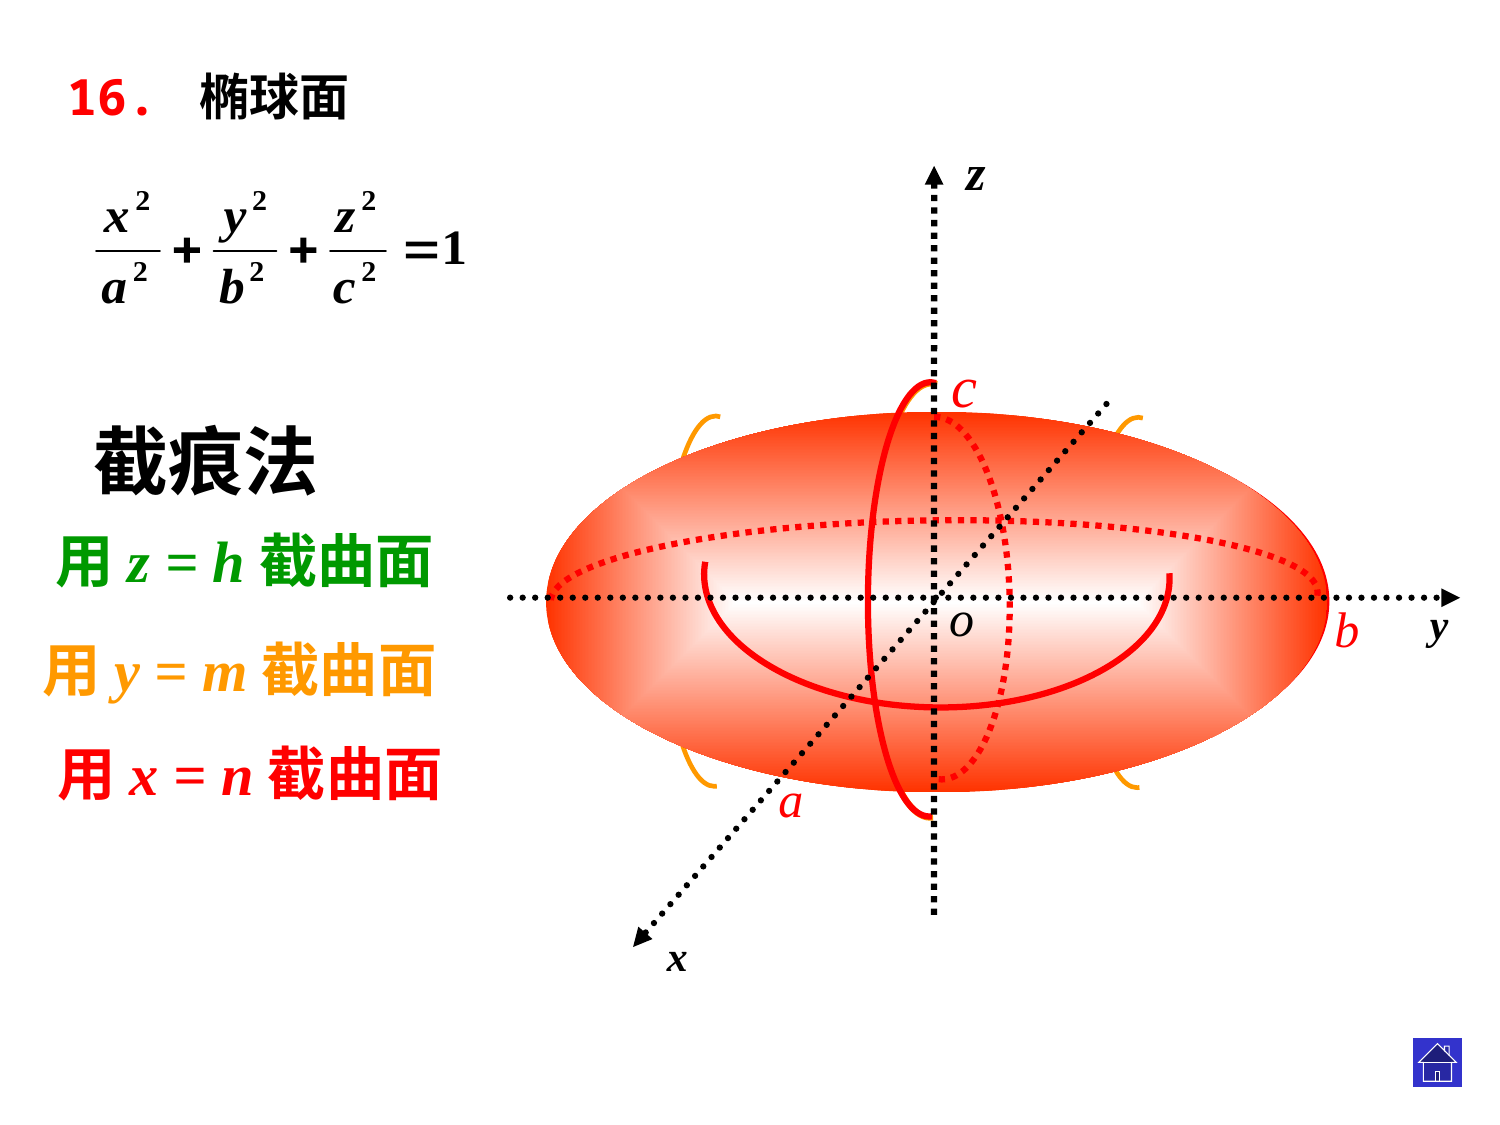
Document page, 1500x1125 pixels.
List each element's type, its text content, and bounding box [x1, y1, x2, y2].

text_box 用z = h截曲面 [40, 516, 474, 601]
text_box 用y = m截曲面 [27, 625, 452, 711]
text_box 用x = n截曲面 [42, 729, 474, 814]
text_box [48, 177, 474, 314]
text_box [509, 132, 1472, 988]
text_box [1412, 1037, 1463, 1088]
title 16. 椭球面 [52, 62, 394, 129]
text_box 截痕法 [52, 406, 360, 512]
